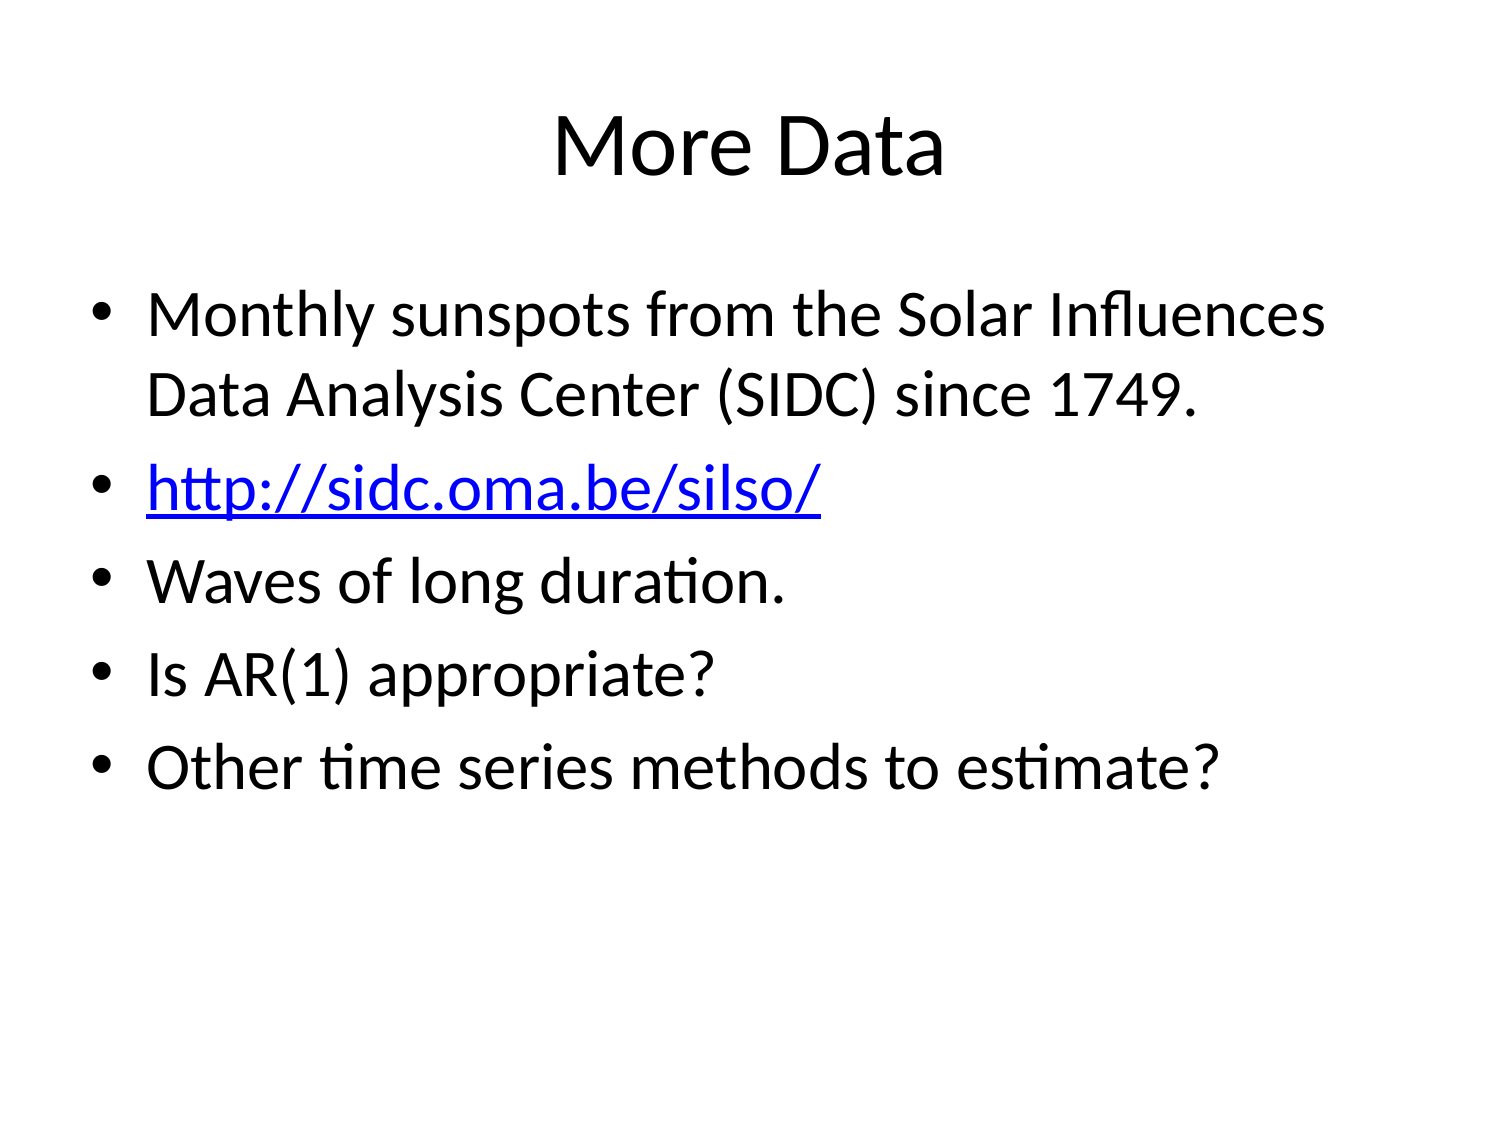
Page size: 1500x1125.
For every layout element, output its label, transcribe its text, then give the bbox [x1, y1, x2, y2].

list Monthly sunspots from the Solar Influences Data Analysis Center (SIDC) since 1749. http://sidc.oma.be/silso/ Waves of long duration. Is AR(1) appropriate? Other time series methods to estimate? [75, 262, 1425, 1005]
title More Data [75, 45, 1425, 233]
